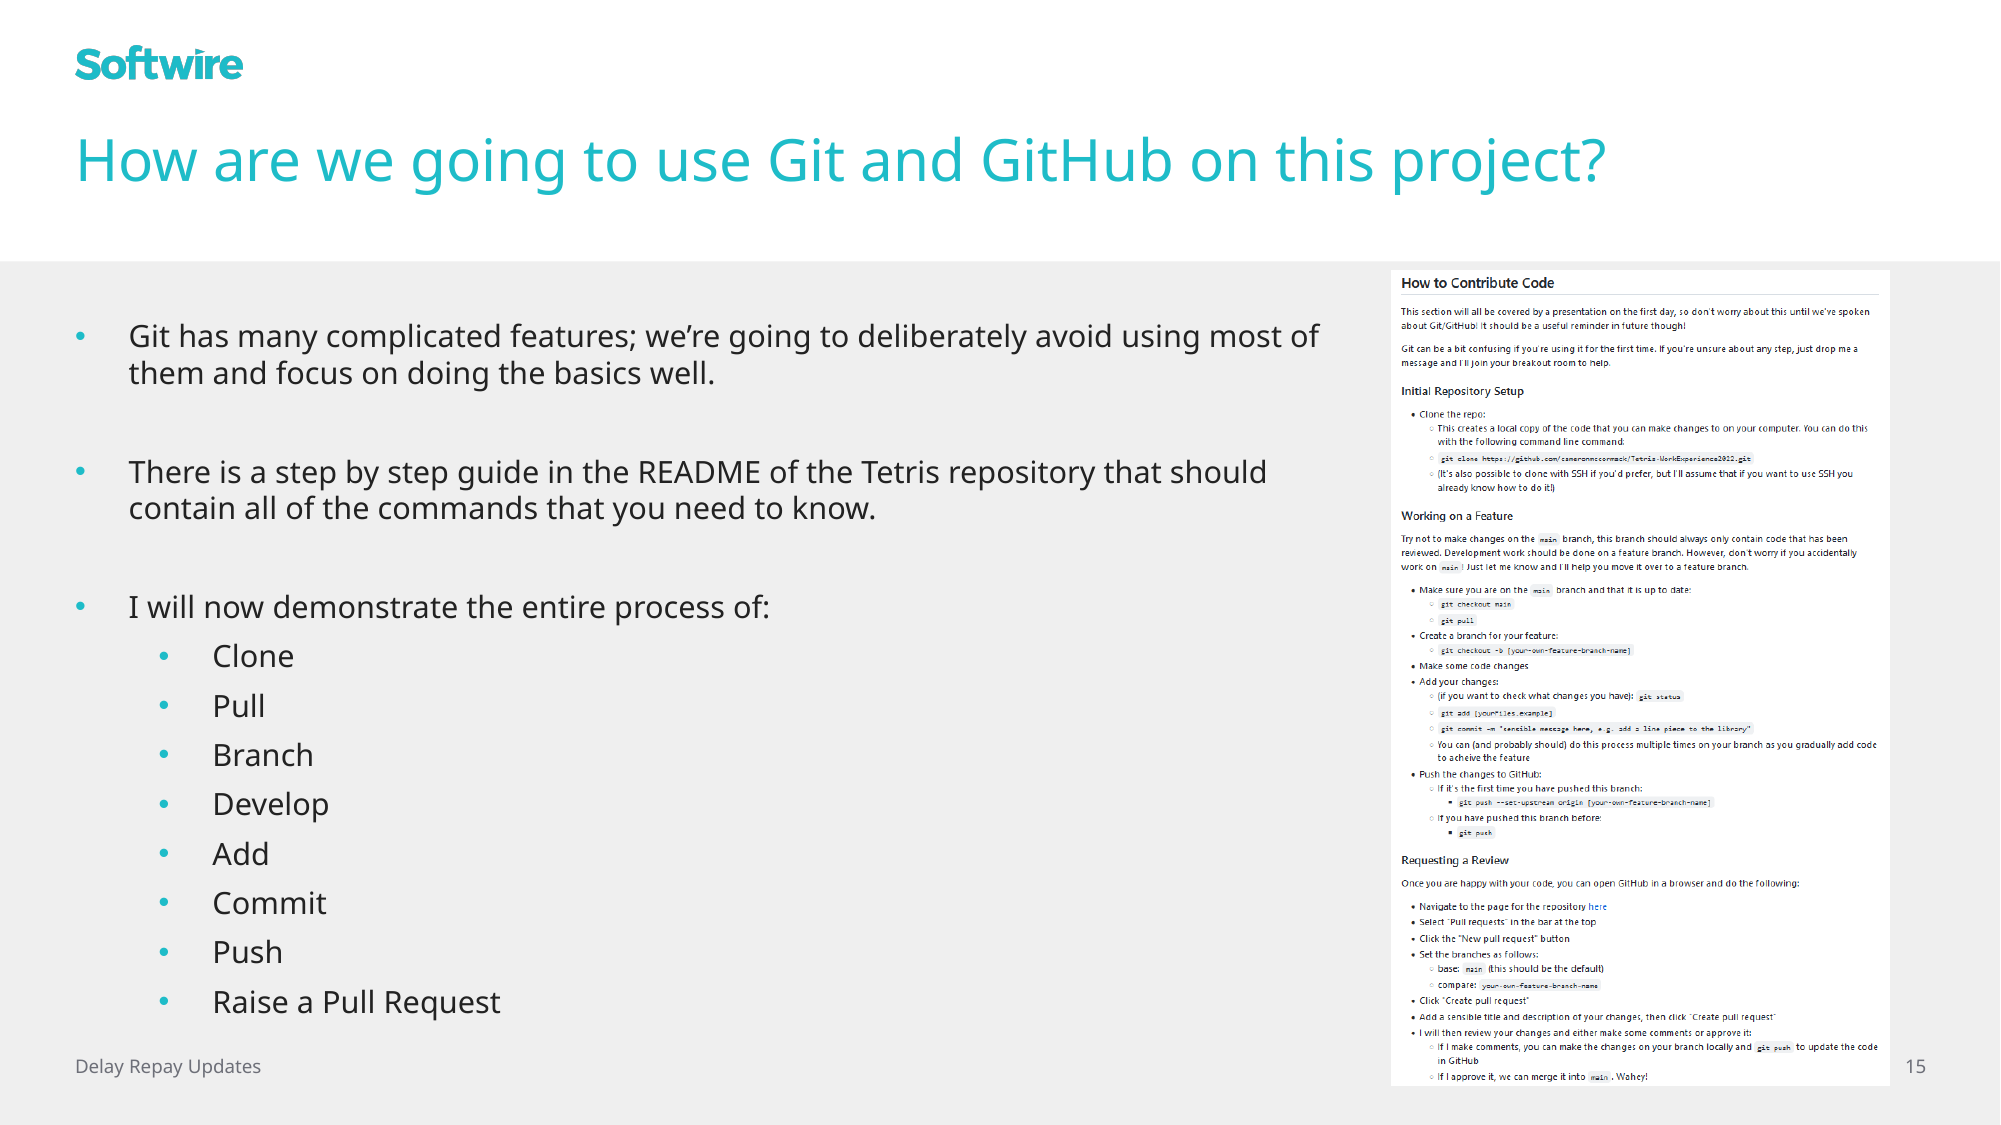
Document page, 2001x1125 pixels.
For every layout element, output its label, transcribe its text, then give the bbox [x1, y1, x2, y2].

title How are we going to use Git and GitHub on this project? [75, 131, 1807, 318]
footer Delay Repay Updates [75, 1048, 1391, 1086]
list Git has many complicated features; we’re going to deliberately avoid using most of them and focus on doing the basics well. There is a step by step guide in the README of the Tetris repository that should contain all of the commands that you need to know. I will now demonstrate the entire process of: Clone Pull Branch Develop Add Commit Push Raise a Pull Request [75, 317, 1369, 1030]
slide_number 15 [1890, 1048, 1927, 1086]
picture [1391, 270, 1890, 1086]
picture [75, 45, 243, 80]
